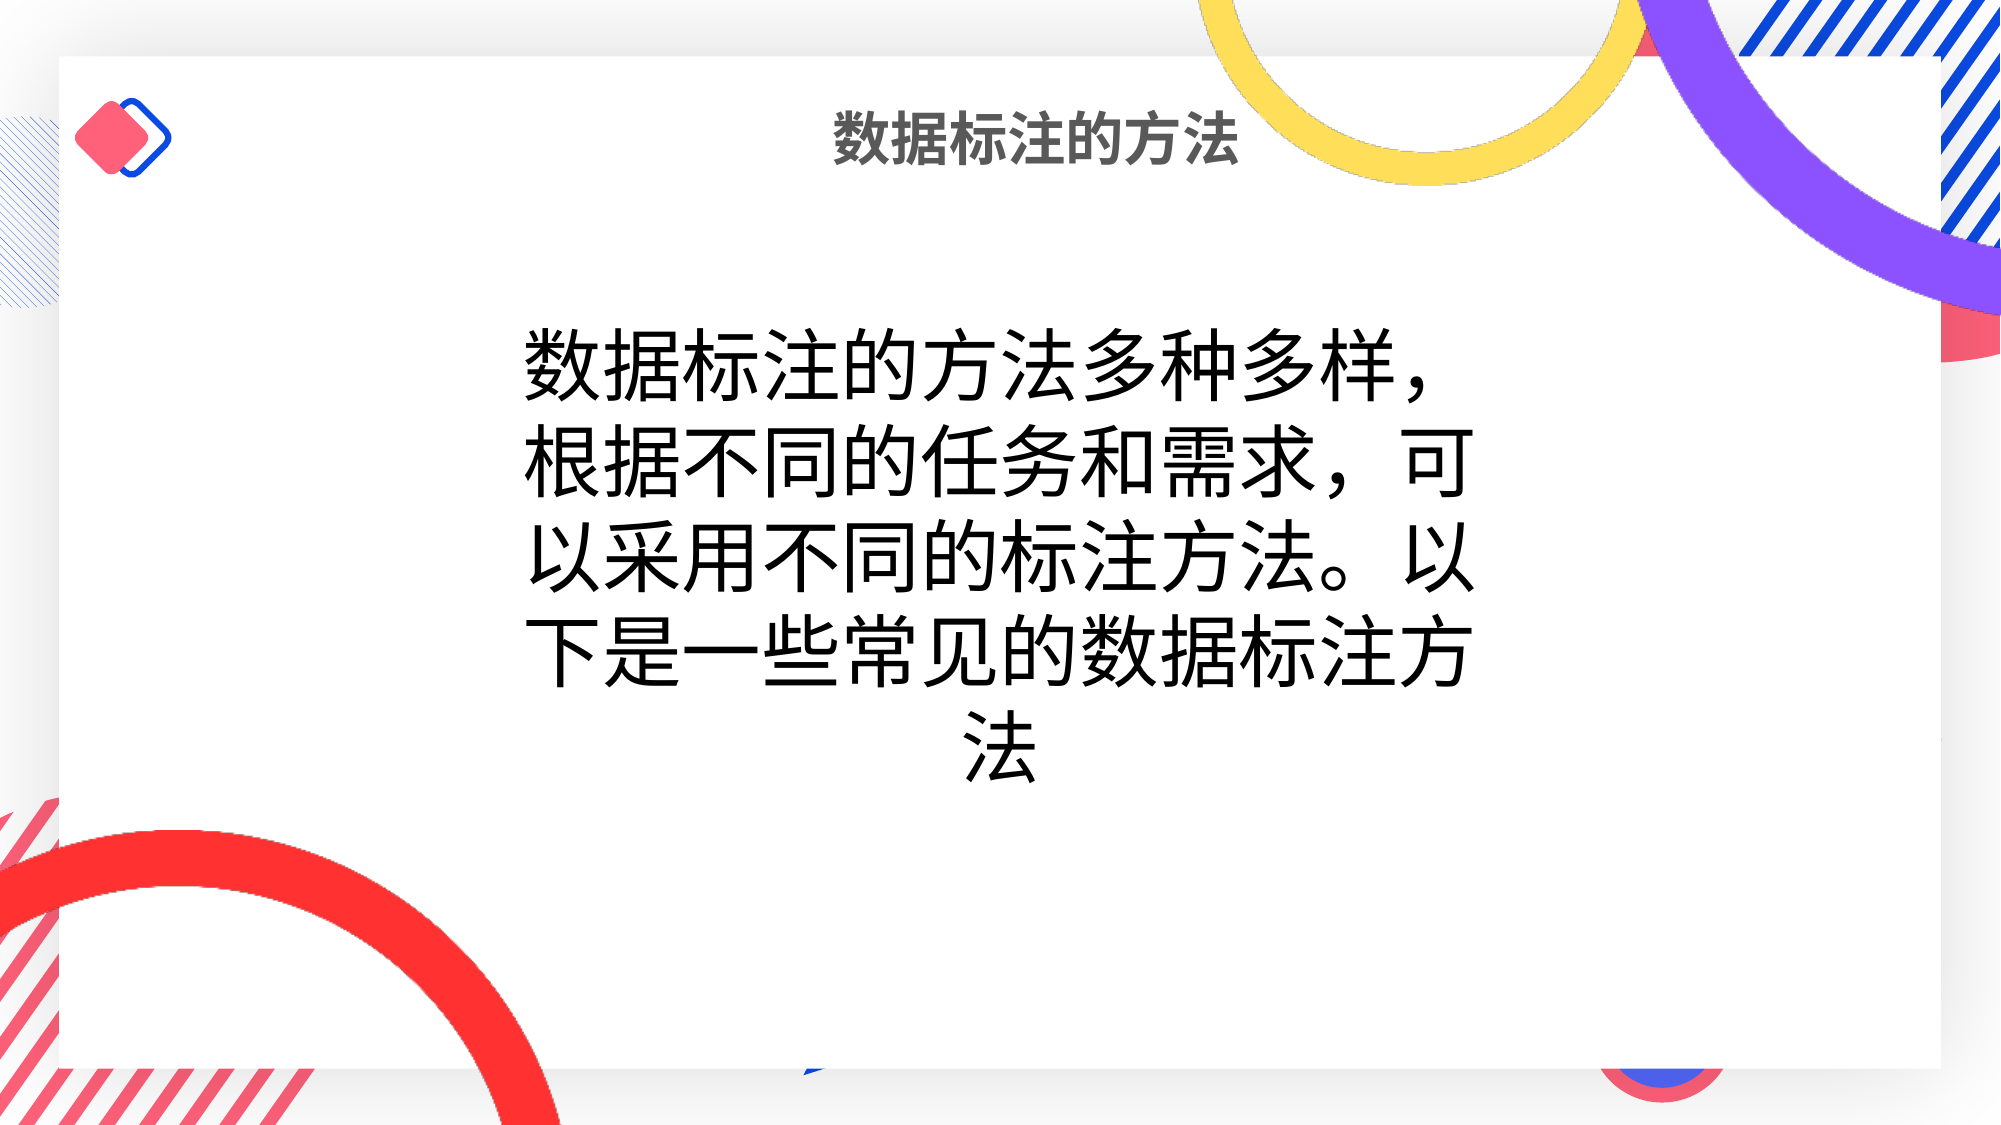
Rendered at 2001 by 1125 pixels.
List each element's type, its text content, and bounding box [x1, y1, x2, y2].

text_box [1589, 957, 1735, 1103]
text_box 数据标注的方法多种多样，根据不同的任务和需求，可以采用不同的标注方法。以下是一些常见的数据标注方法 [513, 312, 1487, 797]
text_box [0, 830, 574, 1125]
text_box [0, 116, 11, 308]
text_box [82, 109, 161, 167]
text_box [1992, 323, 2000, 357]
text_box [1616, 0, 2000, 323]
text_box [0, 815, 6, 830]
text_box [1194, 0, 1616, 186]
text_box 数据标注的方法 [169, 95, 1194, 181]
text_box [58, 55, 1942, 1070]
